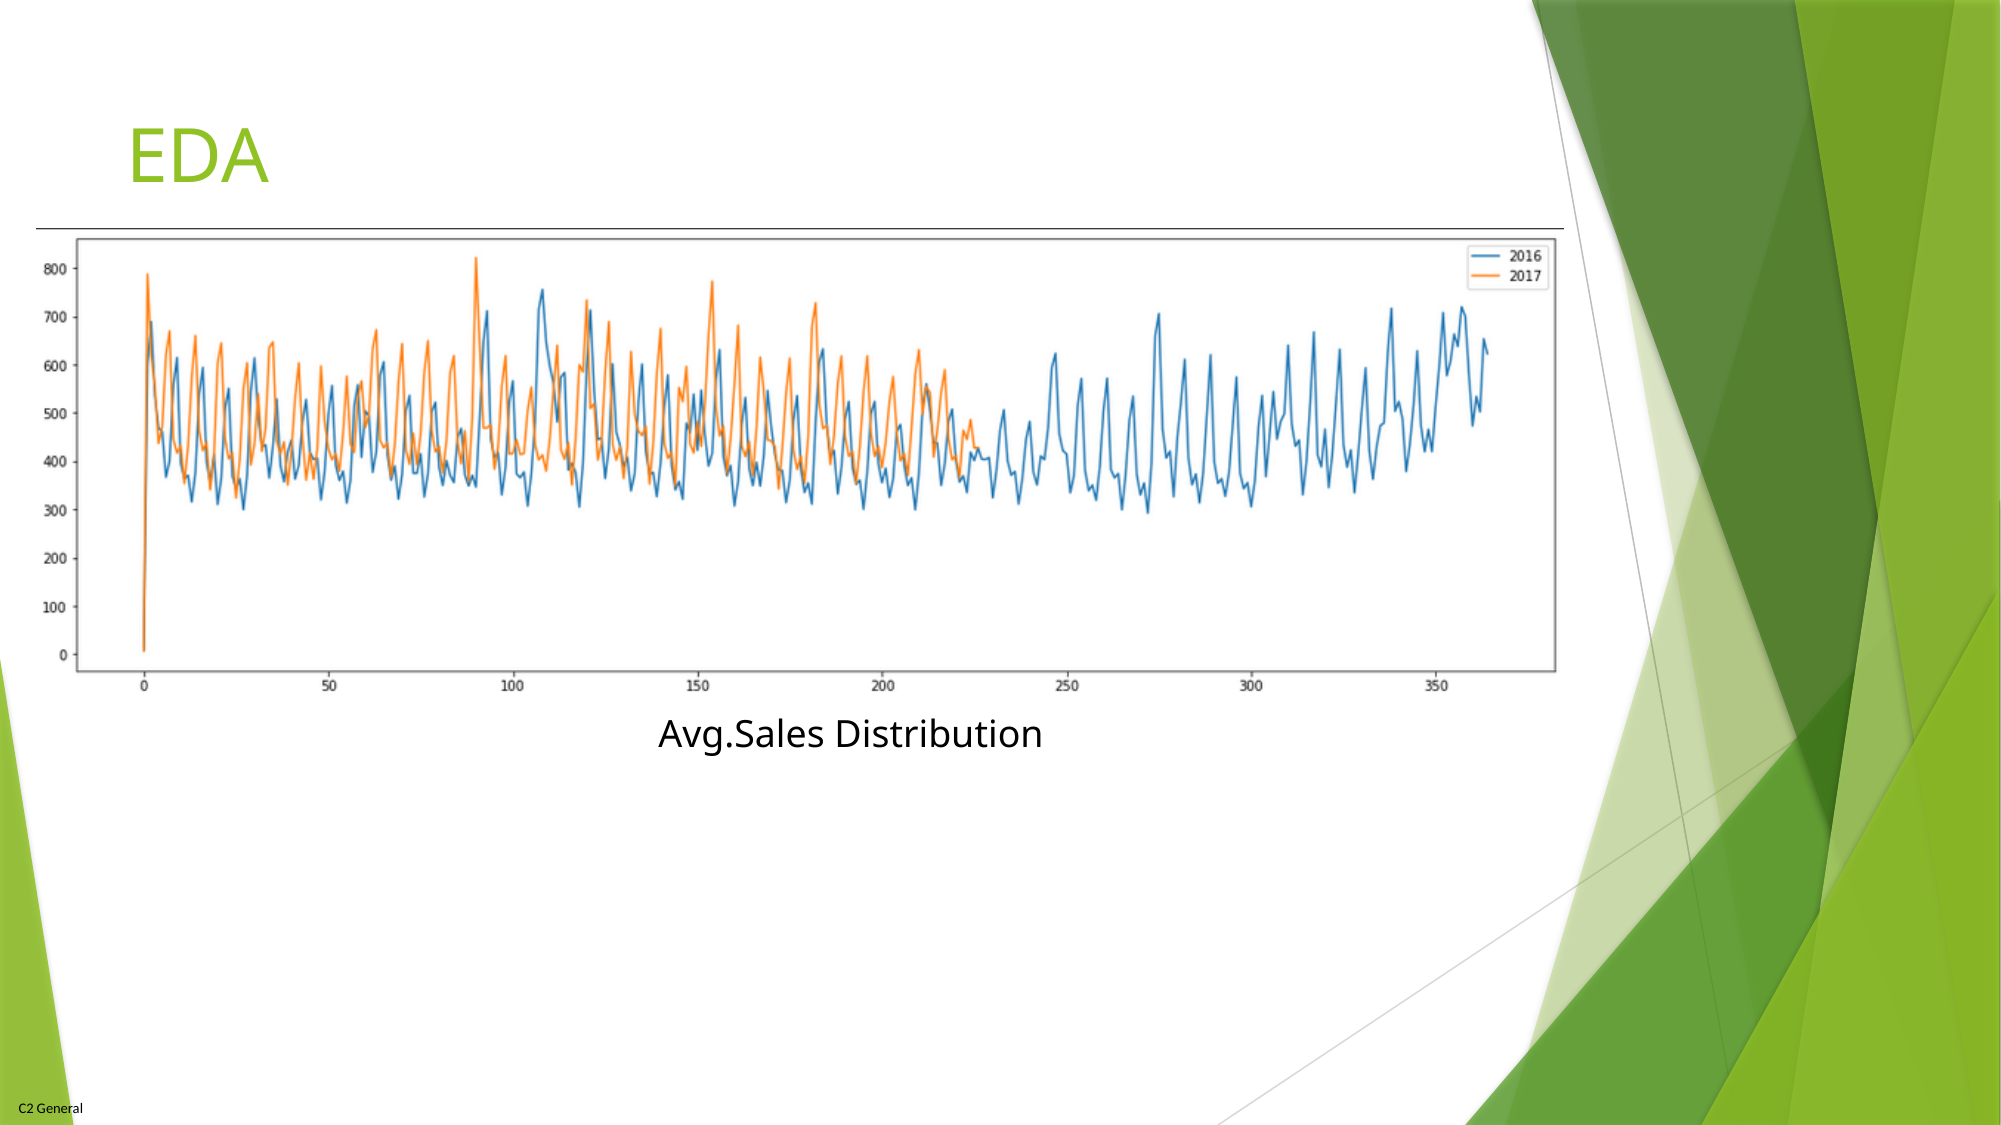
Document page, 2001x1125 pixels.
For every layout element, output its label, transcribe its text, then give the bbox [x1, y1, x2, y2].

text_box Avg.Sales Distribution [643, 712, 1522, 763]
picture [35, 227, 1565, 704]
title EDA [111, 99, 1522, 227]
